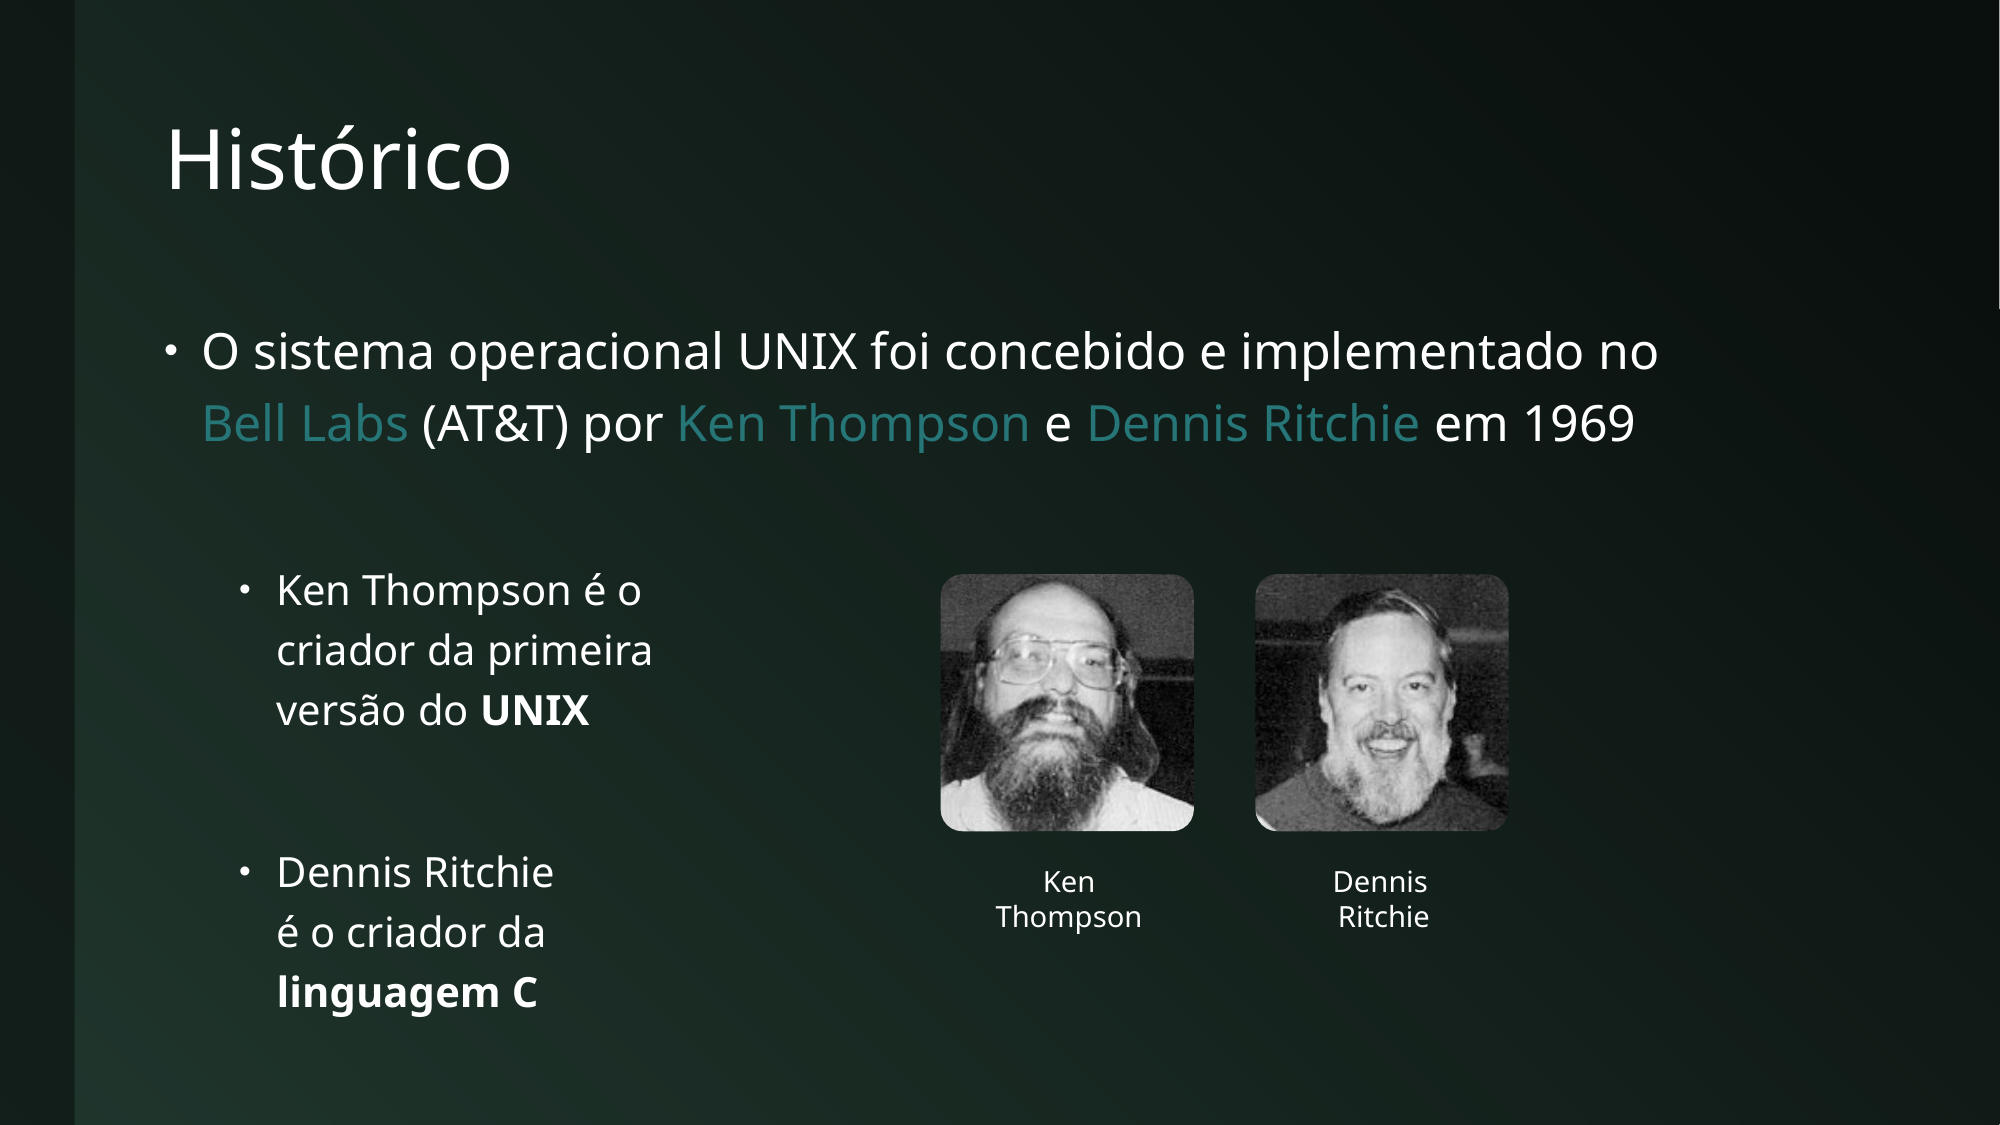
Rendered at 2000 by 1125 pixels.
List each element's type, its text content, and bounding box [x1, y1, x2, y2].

title Histórico [149, 62, 1898, 263]
text_box Ken Thompson [962, 856, 1176, 941]
list O sistema operacional UNIX foi concebido e implementado no Bell Labs (AT&T) por Ken Thompson e Dennis Ritchie em 1969 Ken Thompson é o criador da primeira versão do UNIX Dennis Ritchie é o criador da linguagem C [149, 299, 1898, 1025]
text_box Dennis Ritchie [1278, 856, 1490, 941]
picture [1255, 574, 1509, 832]
picture [940, 574, 1194, 832]
